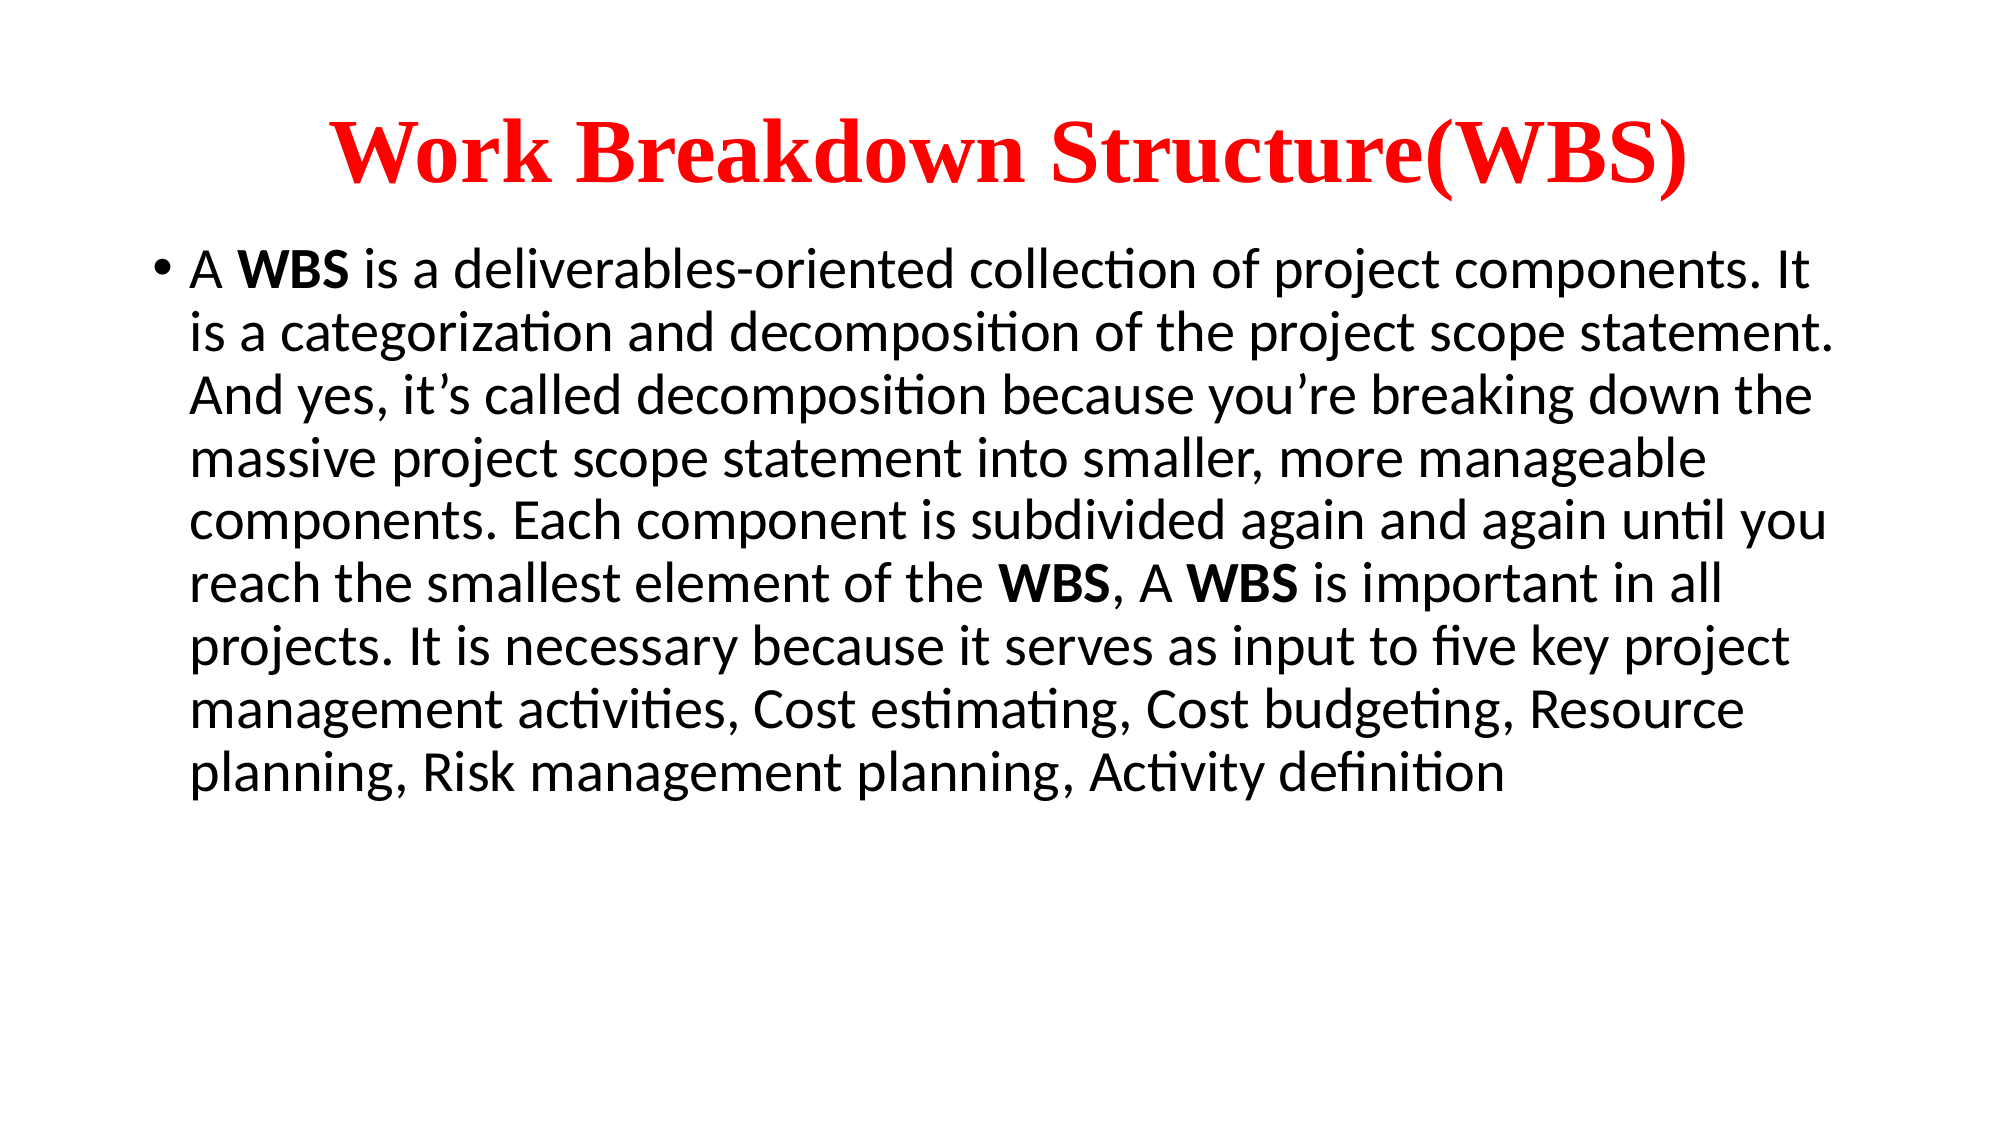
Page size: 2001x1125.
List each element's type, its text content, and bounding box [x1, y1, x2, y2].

list A WBS is a deliverables-oriented collection of project components. It is a categorization and decomposition of the project scope statement. And yes, it’s called decomposition because you’re breaking down the massive project scope statement into smaller, more manageable components. Each component is subdivided again and again until you reach the smallest element of the WBS, A WBS is important in all projects. It is necessary because it serves as input to five key project management activities, Cost estimating, Cost budgeting, Resource planning, Risk management planning, Activity definition [137, 230, 1863, 1014]
title Work Breakdown Structure(WBS) [37, 43, 1762, 262]
